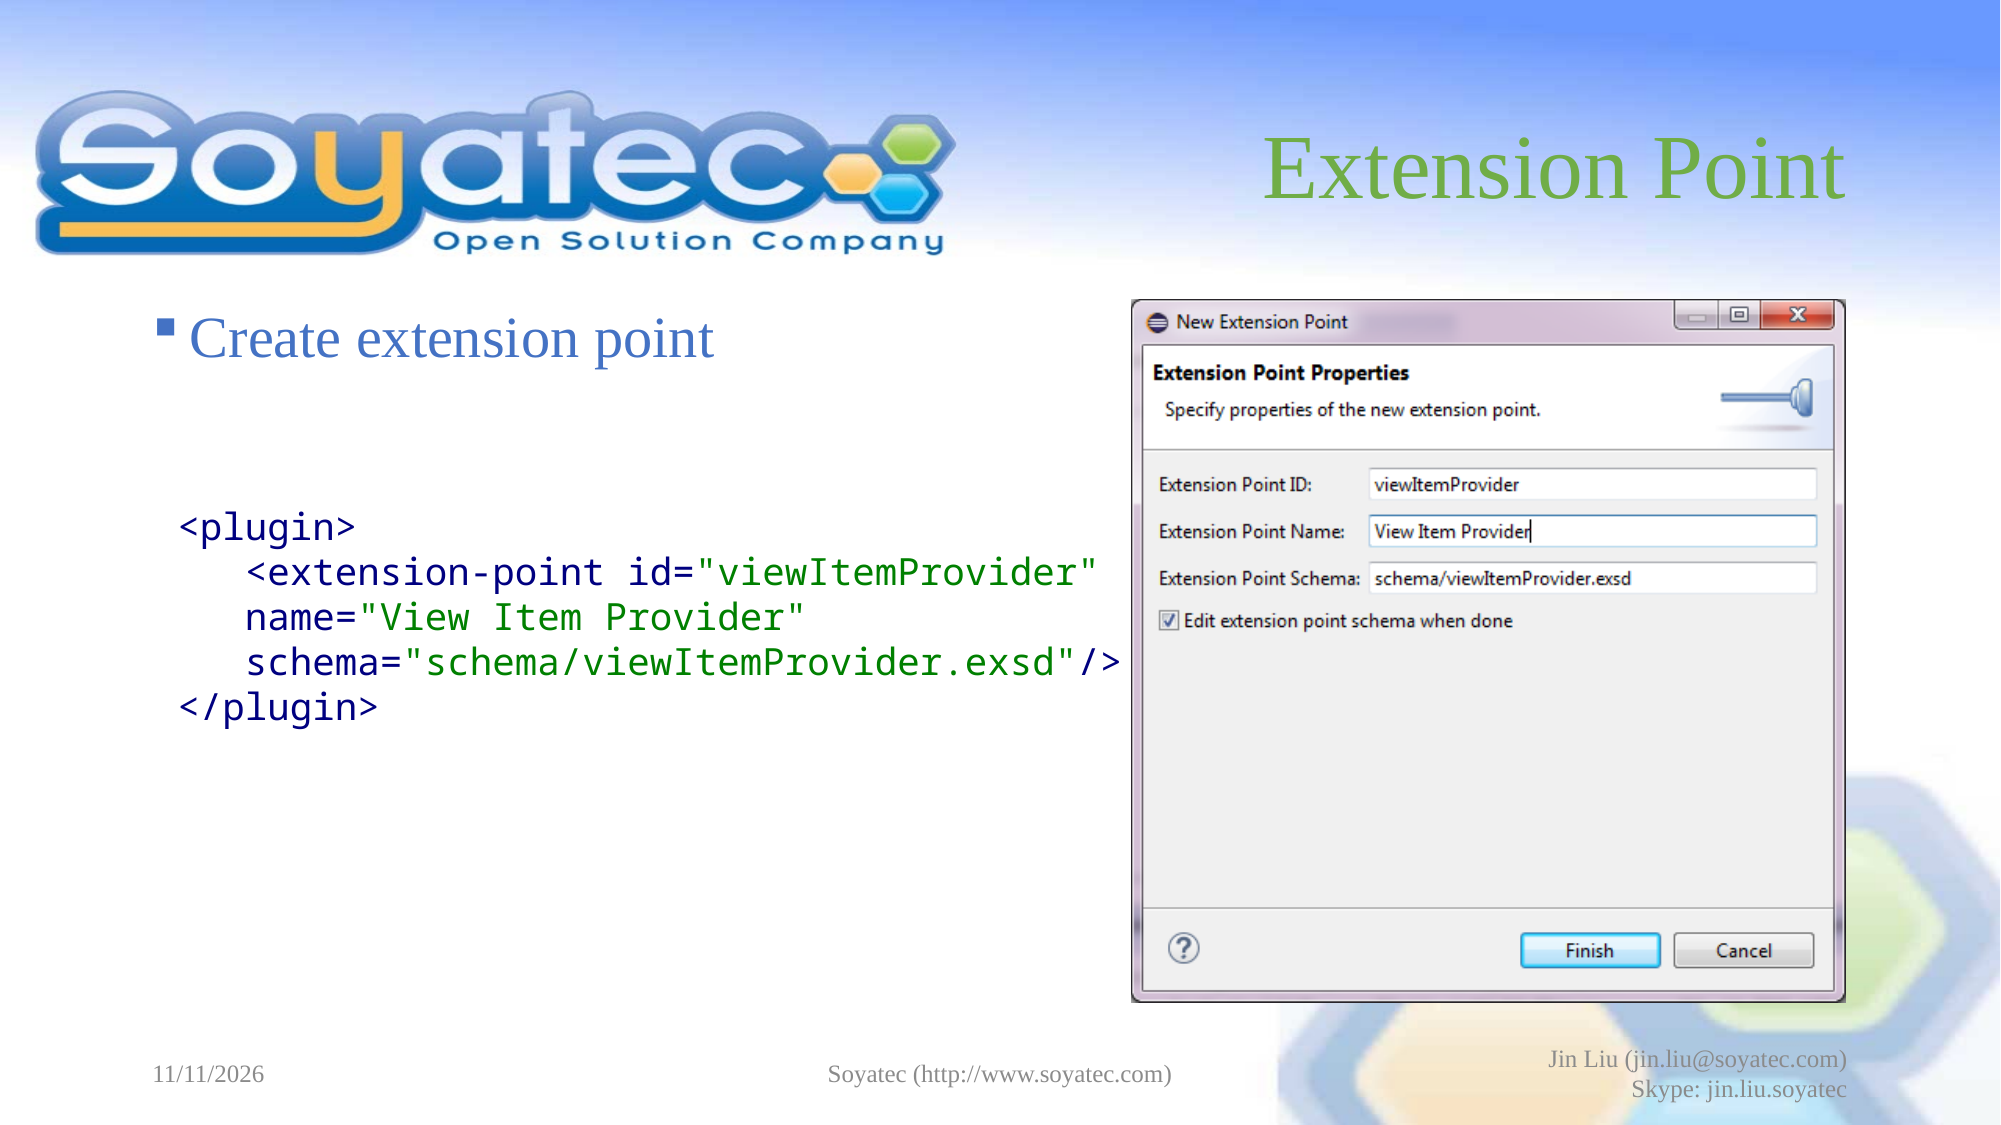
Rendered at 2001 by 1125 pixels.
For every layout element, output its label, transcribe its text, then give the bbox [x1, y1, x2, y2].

text_box <plugin> <extension-point id="viewItemProvider" name="View Item Provider" schema="schema/viewItemProvider.exsd"/> </plugin> [162, 495, 1131, 736]
slide_number Jin Liu (jin.liu@soyatec.com) Skype: jin.liu.soyatec [1412, 1042, 1863, 1103]
picture [0, 0, 2001, 1125]
footer Soyatec (http://www.soyatec.com) [662, 1042, 1338, 1103]
title Extension Point [968, 59, 1863, 278]
list Create extension point [137, 299, 1863, 1014]
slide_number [137, 1042, 588, 1103]
